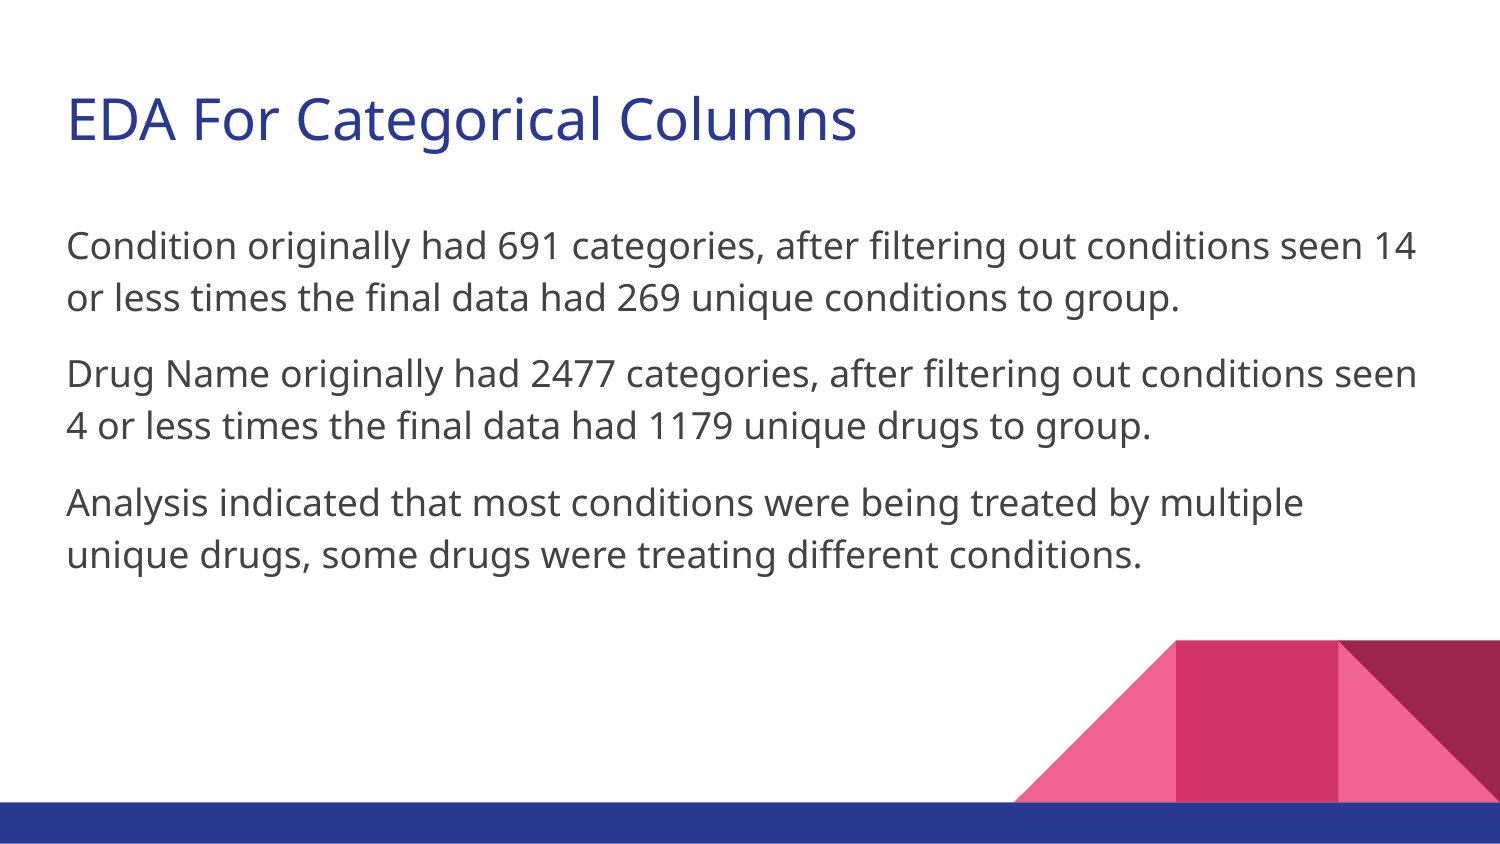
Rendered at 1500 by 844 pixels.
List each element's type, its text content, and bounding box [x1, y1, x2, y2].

list Condition originally had 691 categories, after filtering out conditions seen 14 or less times the final data had 269 unique conditions to group. Drug Name originally had 2477 categories, after filtering out conditions seen 4 or less times the final data had 1179 unique drugs to group. Analysis indicated that most conditions were being treated by multiple unique drugs, some drugs were treating different conditions. [51, 200, 1449, 748]
title EDA For Categorical Columns [51, 67, 1449, 167]
